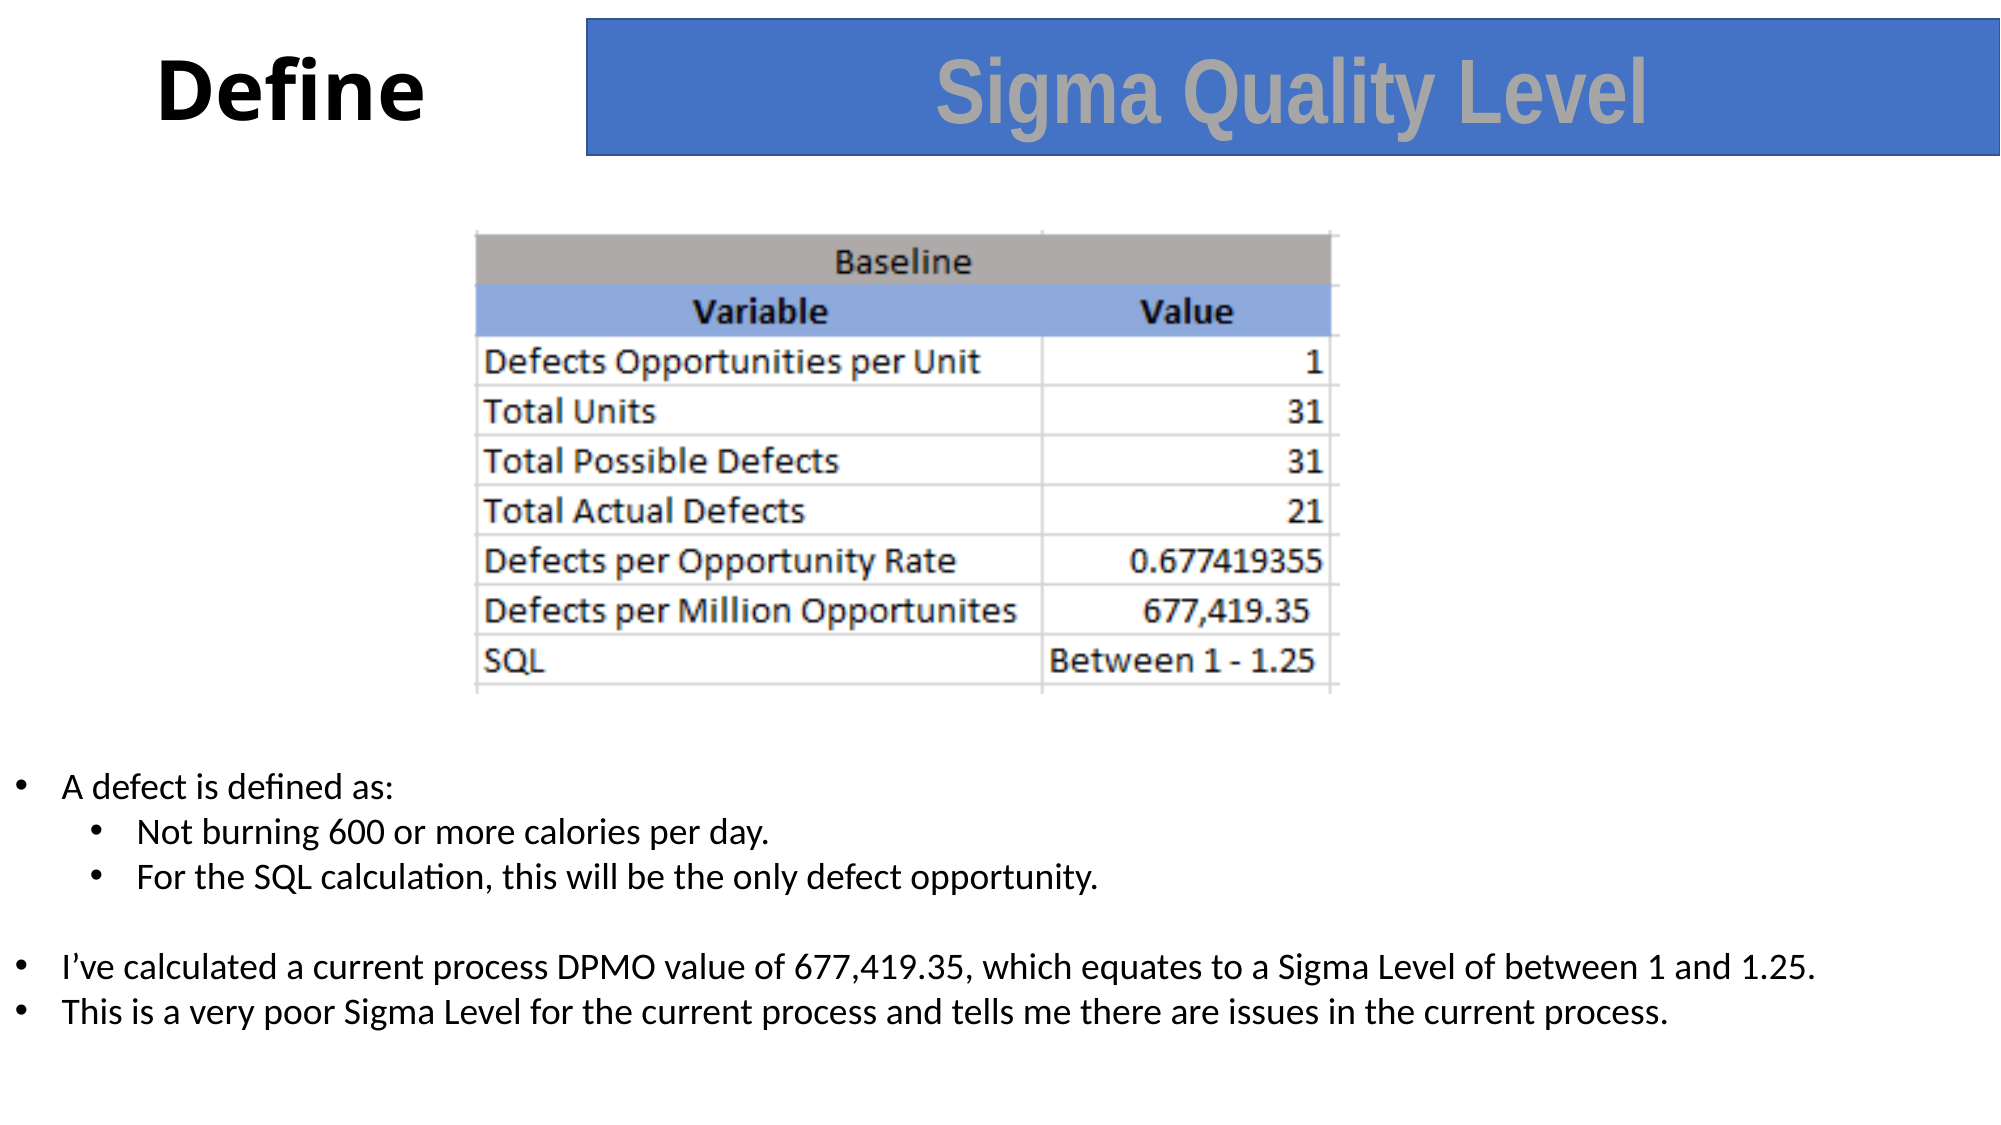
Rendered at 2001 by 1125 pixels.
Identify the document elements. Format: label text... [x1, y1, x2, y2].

text_box Sigma Quality Level [586, 18, 2000, 156]
picture [474, 230, 1340, 694]
text_box Define [22, 18, 559, 156]
text_box A defect is defined as: Not burning 600 or more calories per day. For the SQL calculation, this will be the only defect opportunity. I’ve calculated a current process DPMO value of 677,419.35, which equates to a Sigma Level of between 1 and 1.25. This is a very poor Sigma Level for the current process and tells me there are issues in the current process. [0, 753, 2000, 1125]
